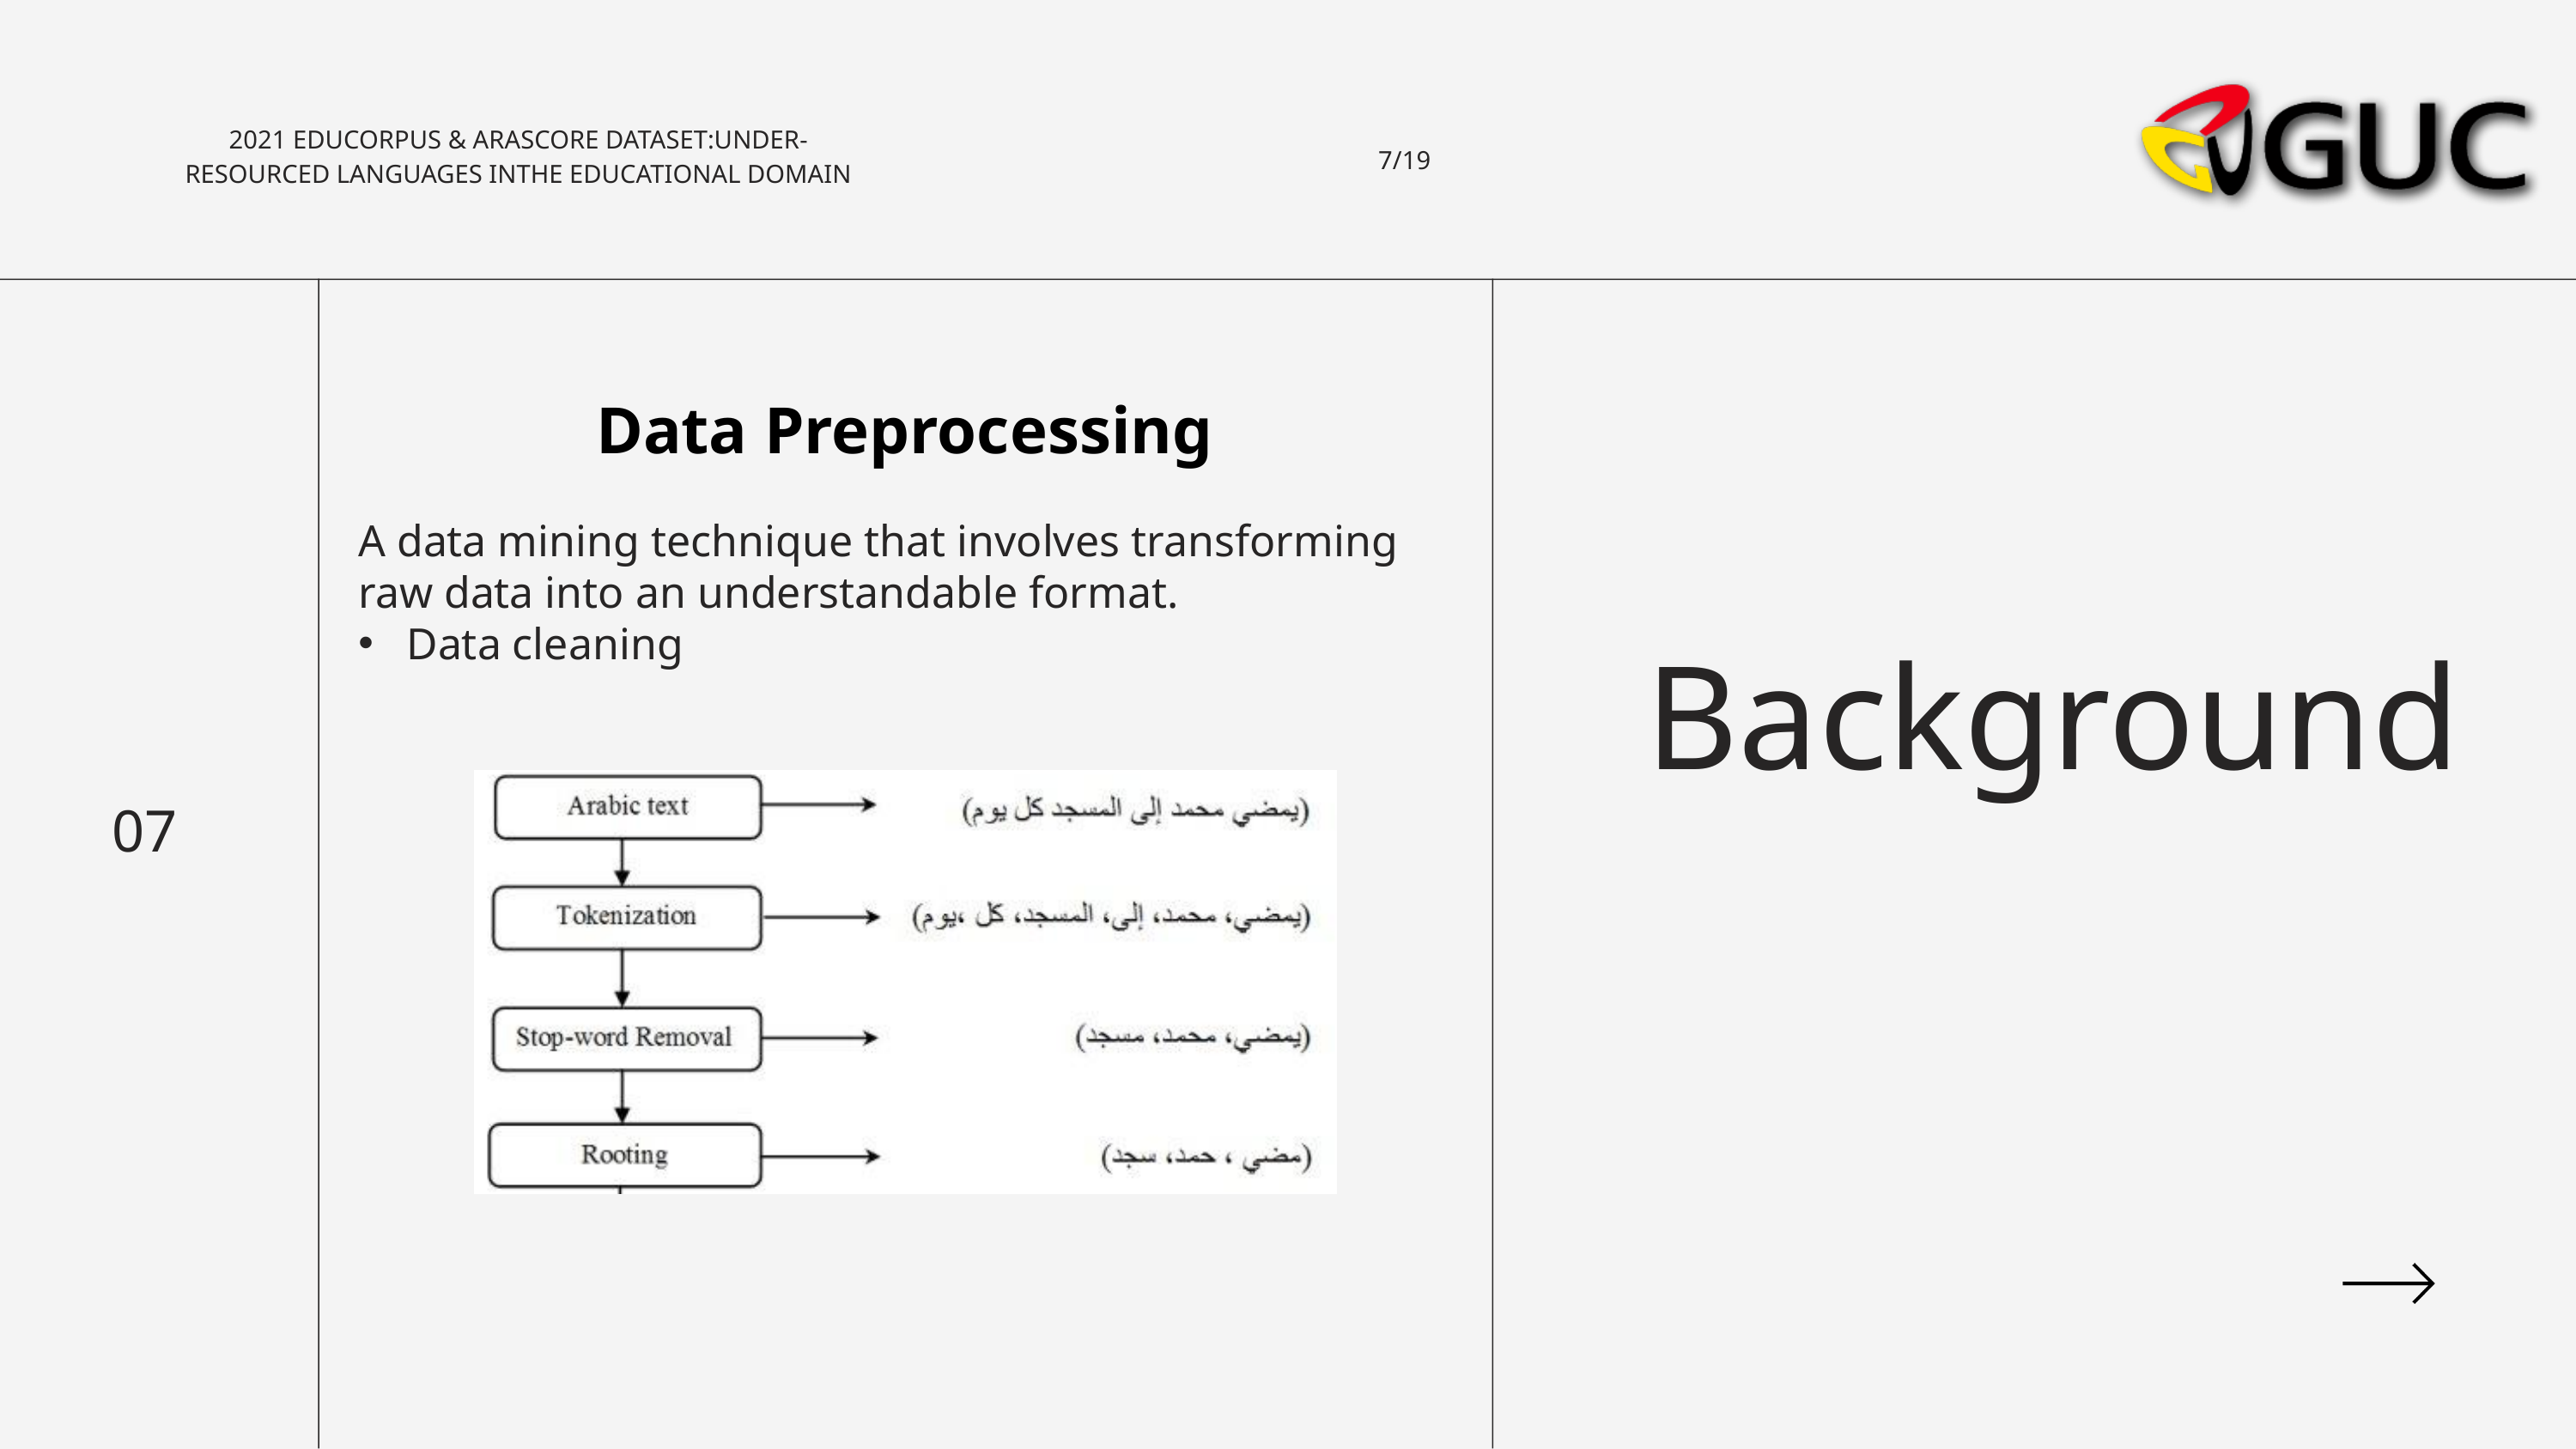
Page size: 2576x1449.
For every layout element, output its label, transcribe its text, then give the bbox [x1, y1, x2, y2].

picture [2117, 38, 2569, 252]
text_box 2021 EDUCORPUS & ARASCORE DATASET:UNDER-RESOURCED LANGUAGES INTHE EDUCATIONAL DOMAIN [162, 118, 875, 189]
text_box 7/19 [1378, 139, 1855, 175]
picture [2342, 1263, 2435, 1304]
picture [474, 770, 1338, 1195]
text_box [357, 390, 1452, 670]
text_box Background [1564, 612, 2541, 798]
text_box 07 [94, 795, 196, 864]
